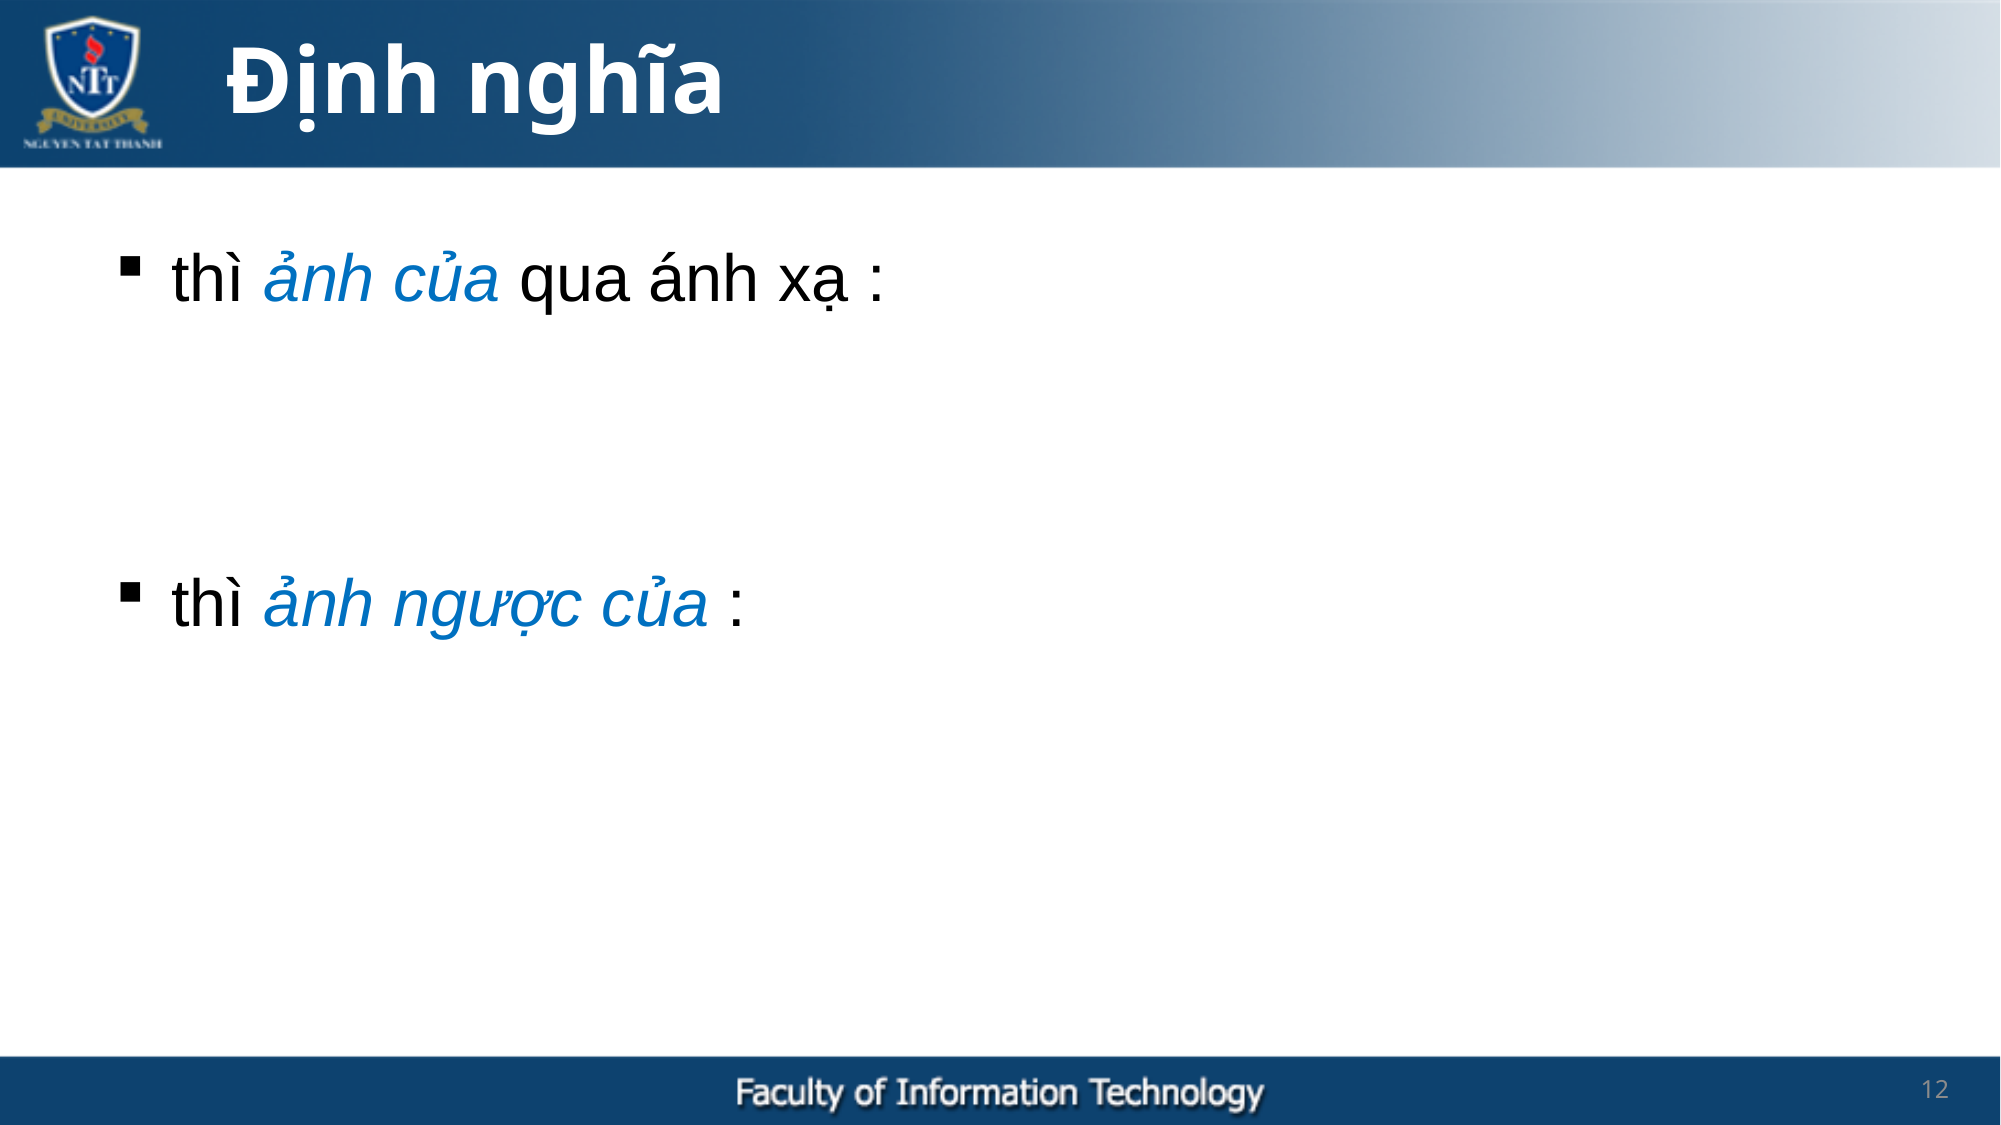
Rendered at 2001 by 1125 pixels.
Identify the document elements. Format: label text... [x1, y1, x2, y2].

title Định nghĩa [210, 4, 1953, 164]
picture [0, 0, 2001, 1125]
slide_number 12 [1514, 1060, 1965, 1121]
